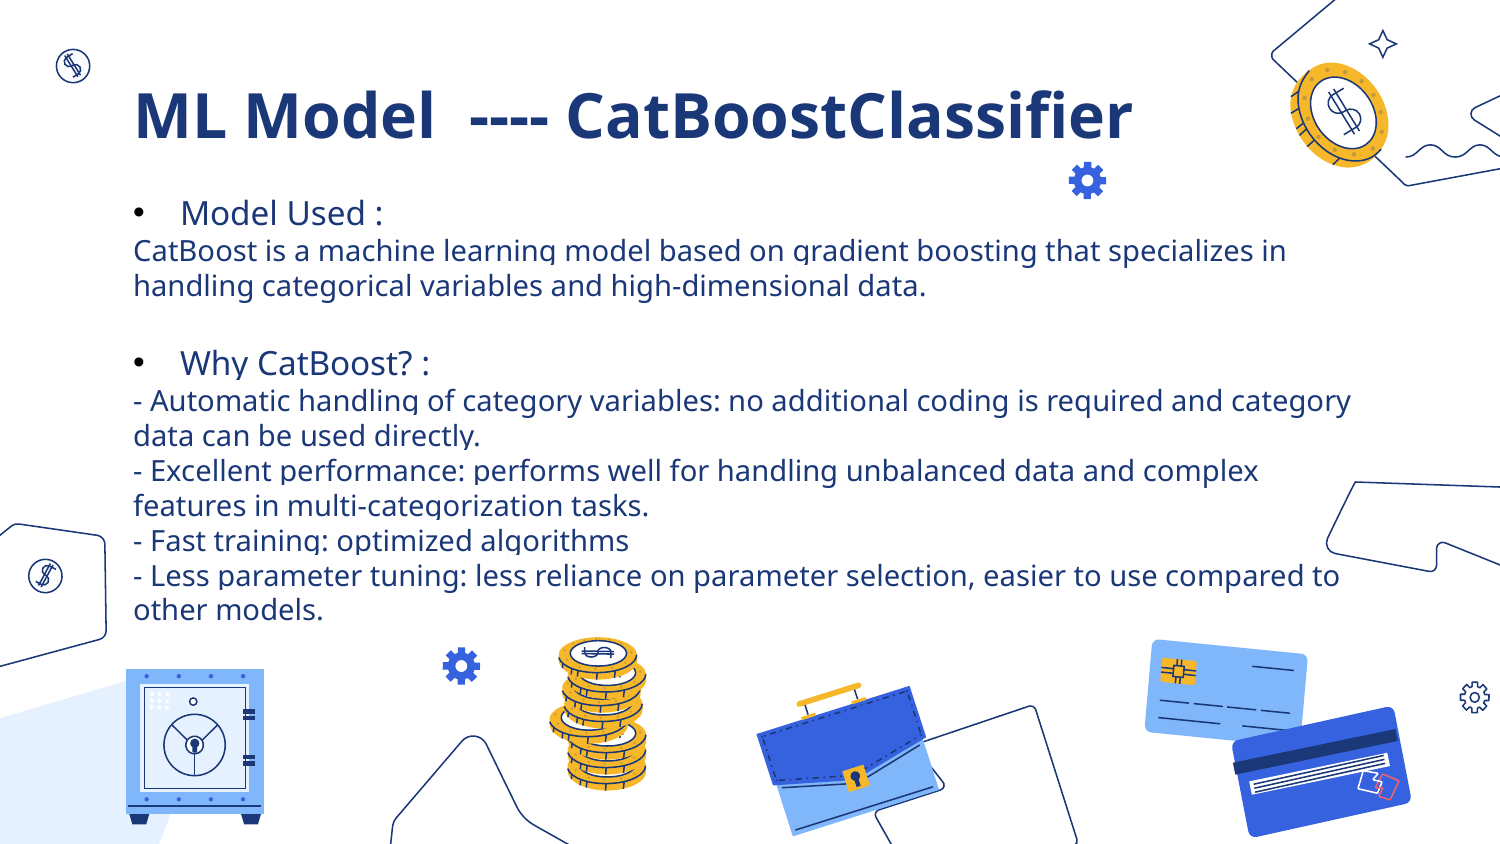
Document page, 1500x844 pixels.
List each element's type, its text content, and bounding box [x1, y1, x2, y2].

text_box [1326, 482, 1500, 572]
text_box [56, 49, 90, 83]
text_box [1144, 639, 1308, 747]
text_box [1231, 706, 1412, 838]
text_box Model Used : CatBoost is a machine learning model based on gradient boosting that specializes in handling categorical variables and high-dimensional data. Why CatBoost? : - Automatic handling of category variables: no additional coding is required and category data can be used directly. - Excellent performance: performs well for handling unbalanced data and complex features in multi-categorization tasks. - Fast training: optimized algorithms - Less parameter tuning: less reliance on parameter selection, easier to use compared to other models. [118, 177, 1382, 323]
text_box [944, 706, 1077, 844]
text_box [28, 559, 63, 593]
text_box [442, 647, 481, 685]
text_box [747, 660, 940, 844]
text_box [0, 524, 107, 667]
text_box [390, 736, 568, 844]
text_box [1460, 682, 1490, 713]
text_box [125, 668, 265, 825]
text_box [549, 636, 647, 791]
title ML Model ---- CatBoostClassifier [118, 61, 1382, 156]
text_box [1068, 161, 1107, 200]
